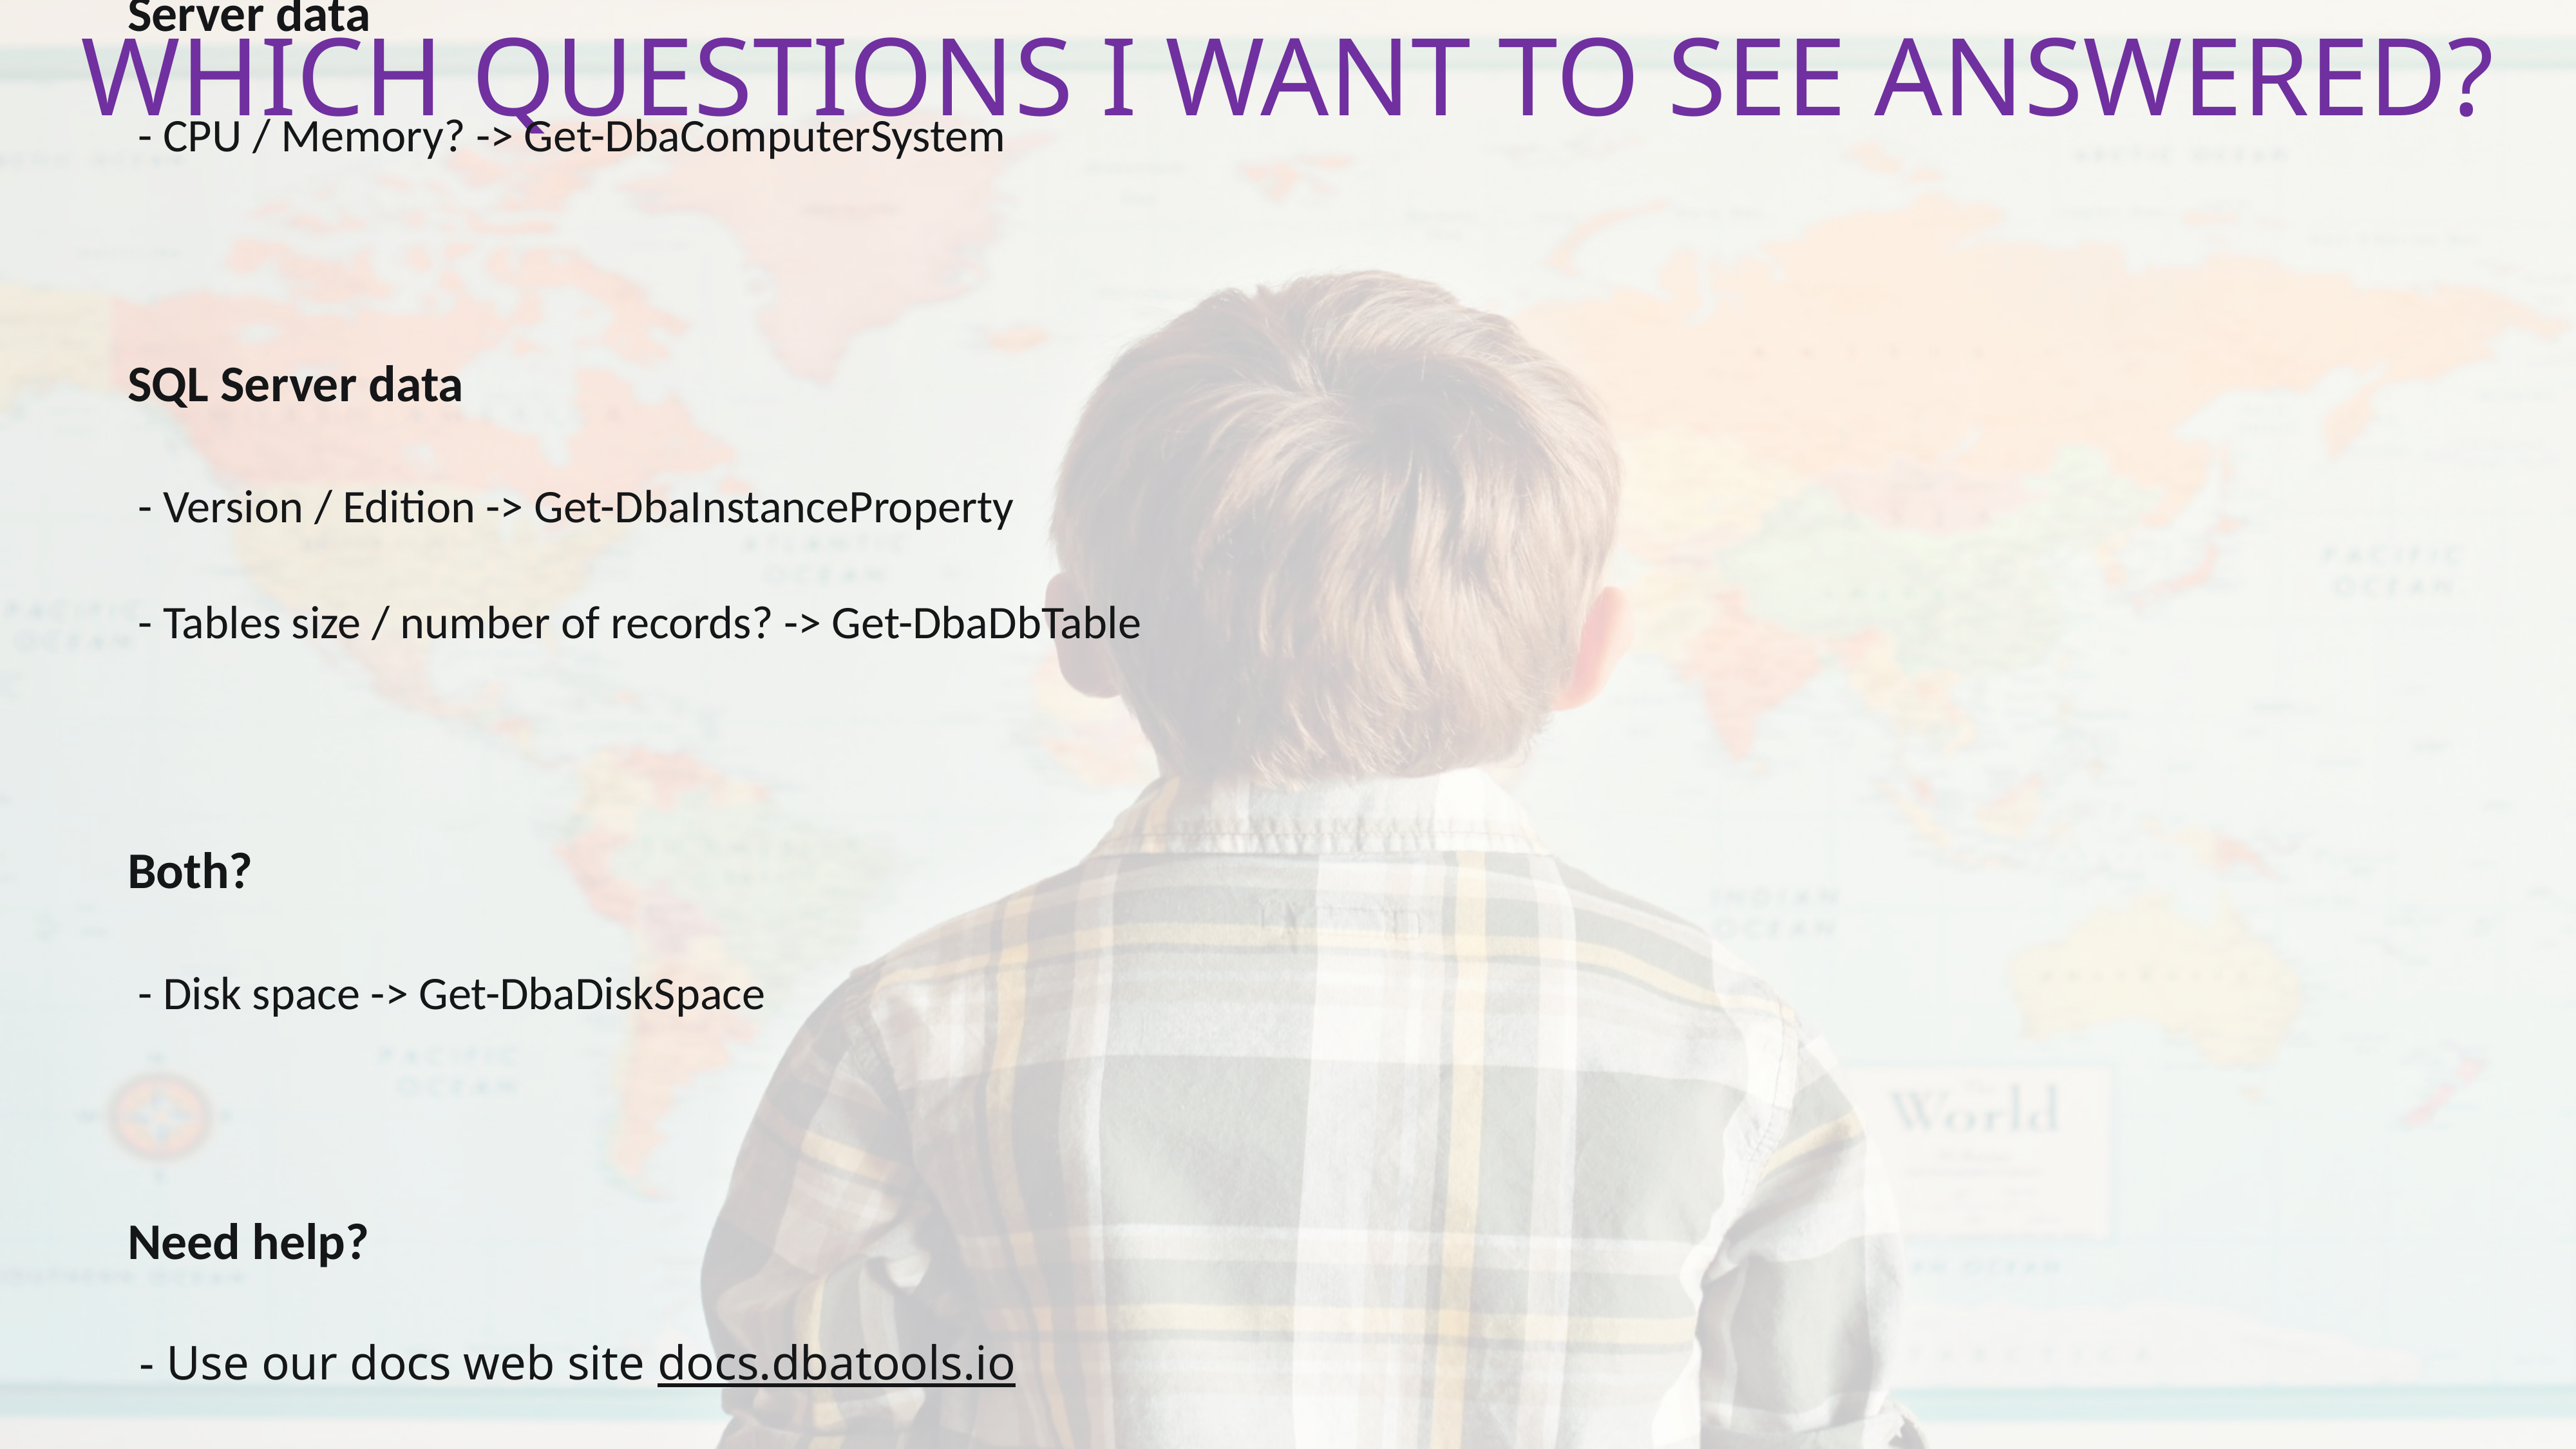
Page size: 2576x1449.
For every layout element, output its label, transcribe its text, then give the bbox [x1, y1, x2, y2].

list Server data - CPU / Memory? -> Get-DbaComputerSystem SQL Server data - Version / Edition -> Get-DbaInstanceProperty - Tables size / number of records? -> Get-DbaDbTable Both? - Disk space -> Get-DbaDiskSpace Need help? - Use our docs web site docs.dbatools.io - Or the Find-DbaCommand to search for the command that can answer your question. [122, 152, 2576, 1349]
title Which questions I want to see answered? [0, 0, 2576, 145]
